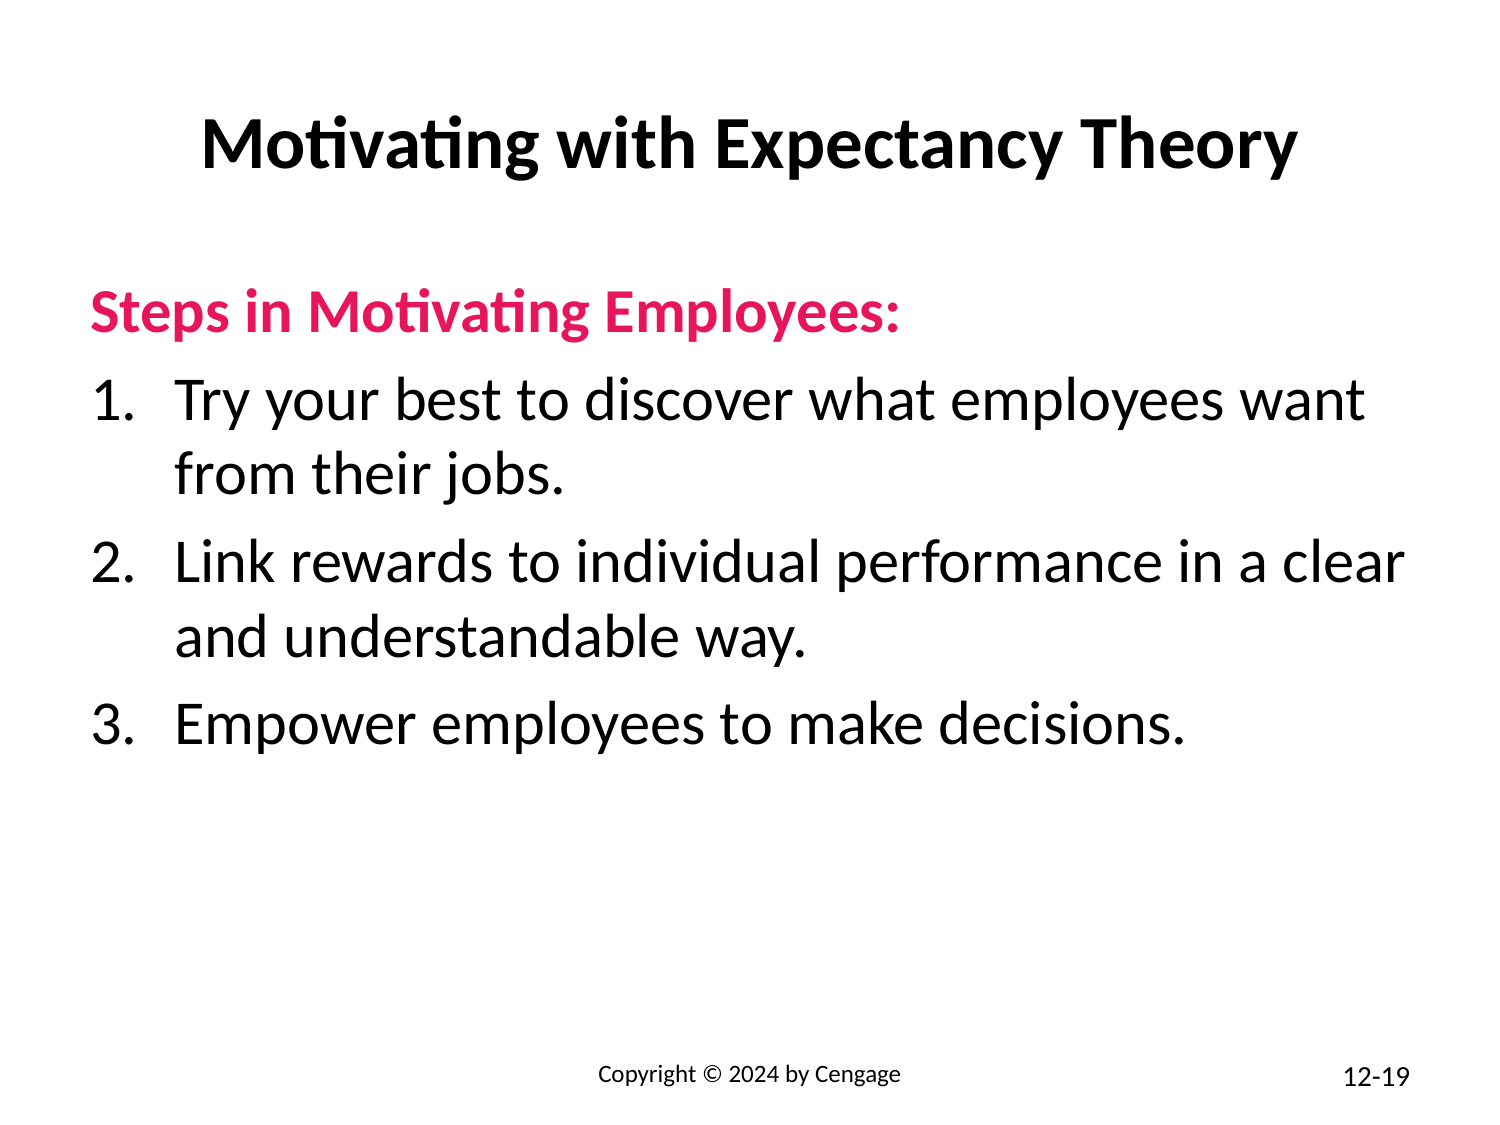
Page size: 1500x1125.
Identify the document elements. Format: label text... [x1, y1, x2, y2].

title Motivating with Expectancy Theory [75, 45, 1425, 233]
text_box 12-19 [1074, 1050, 1425, 1103]
list Steps in Motivating Employees: Try your best to discover what employees want from their jobs. Link rewards to individual performance in a clear and understandable way. Empower employees to make decisions. [75, 262, 1425, 1005]
footer Copyright © 2024 by Cengage [424, 1049, 1074, 1103]
